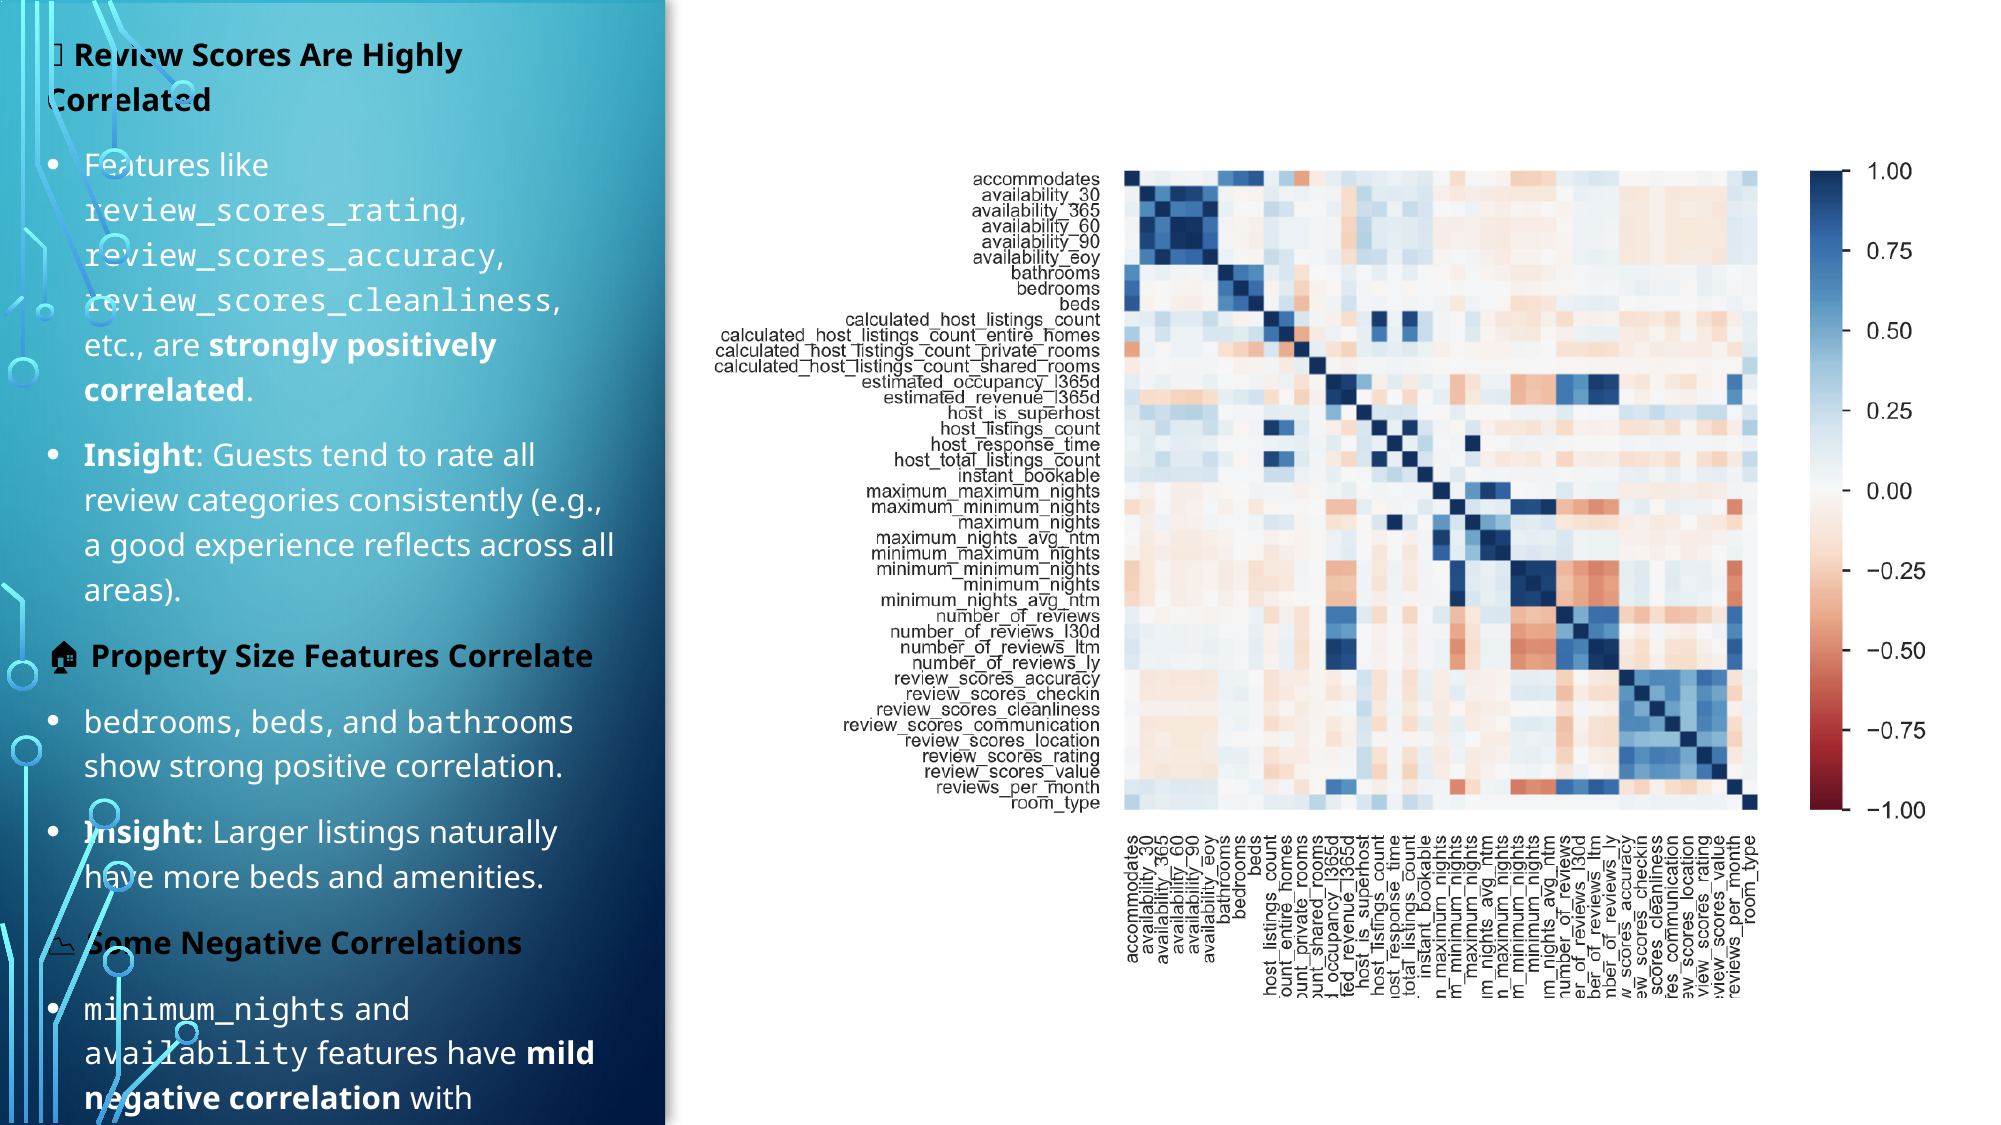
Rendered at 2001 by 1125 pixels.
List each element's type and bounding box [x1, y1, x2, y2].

text_box [678, 0, 2000, 1125]
picture [201, 0, 667, 1125]
text_box [0, 0, 201, 1125]
picture [698, 103, 1961, 1018]
